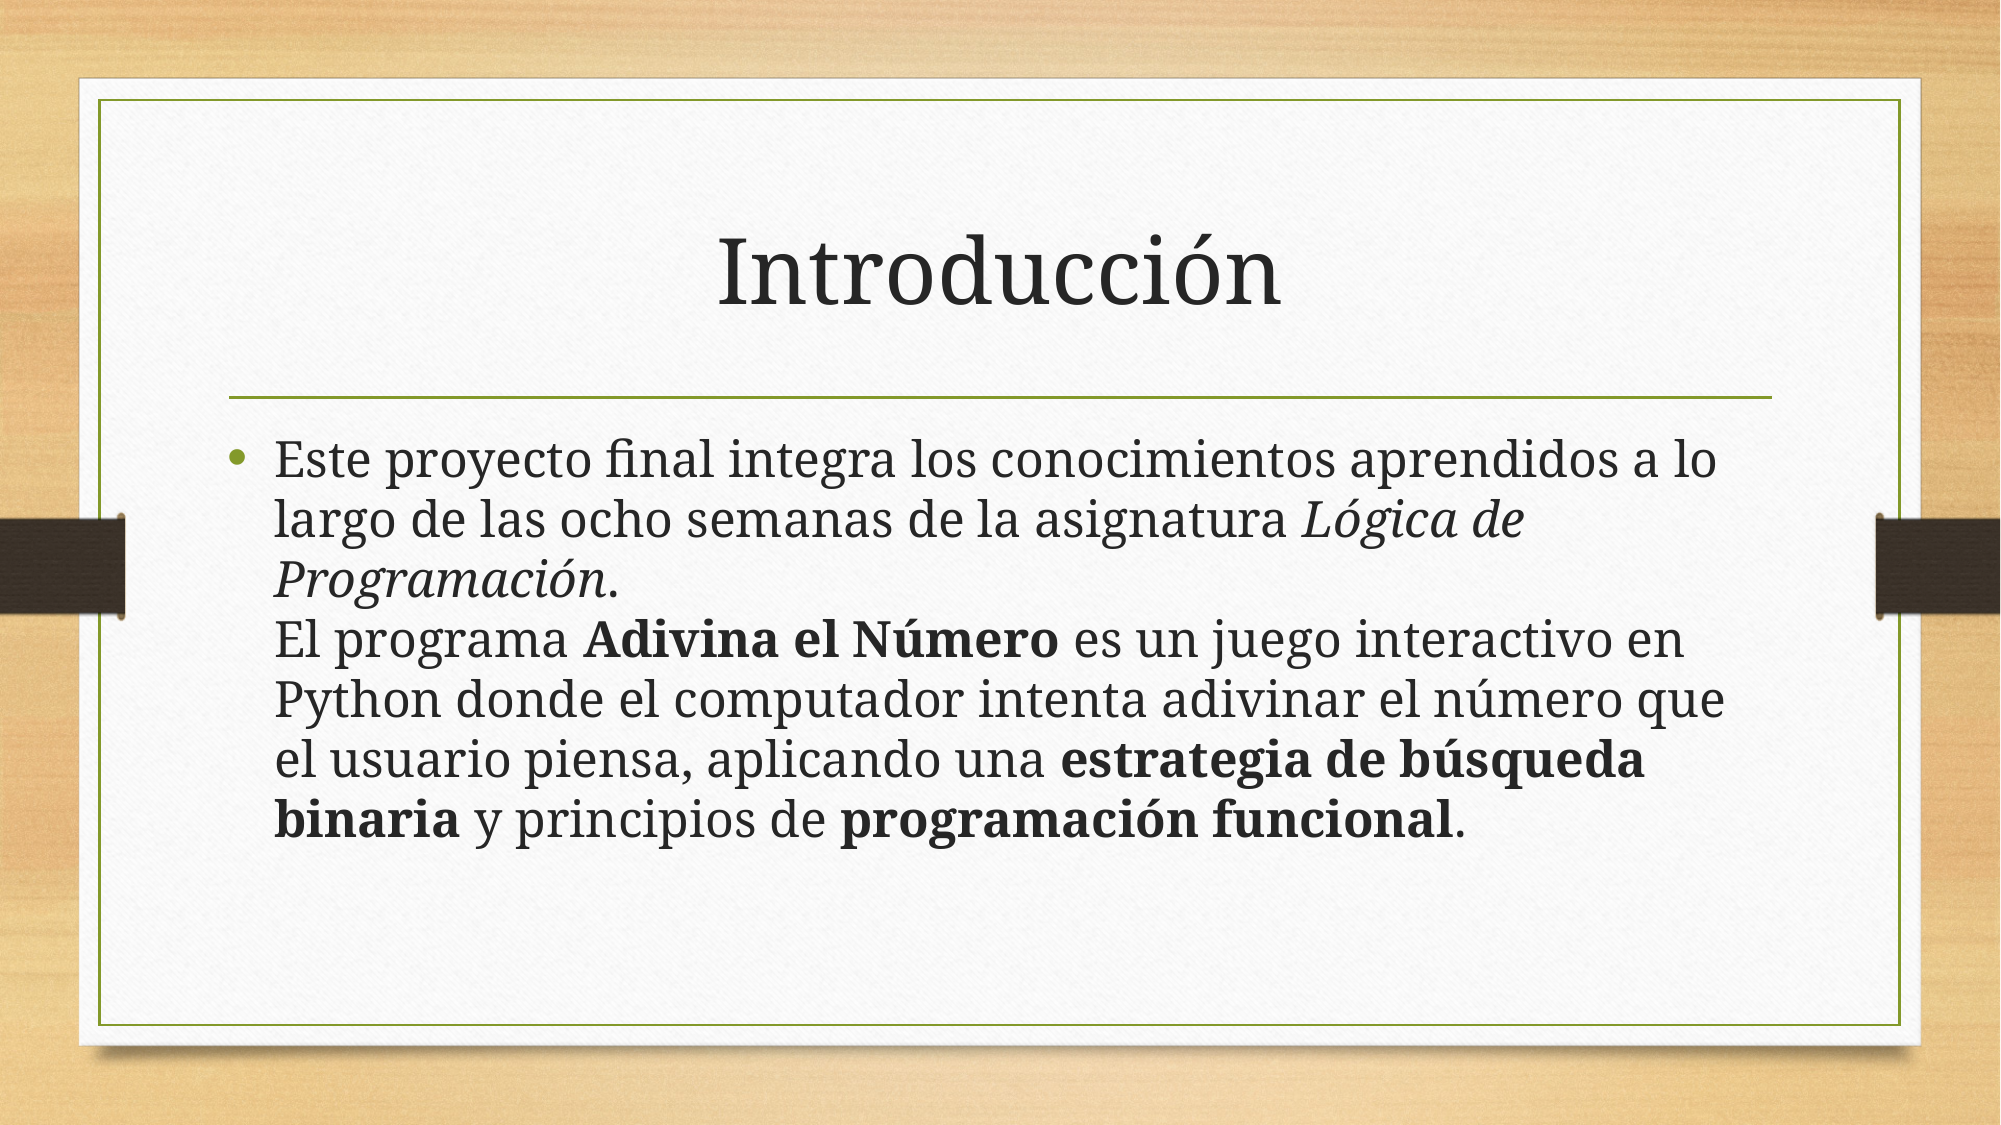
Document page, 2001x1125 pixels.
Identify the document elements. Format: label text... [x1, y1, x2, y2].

title Introducción [212, 161, 1788, 375]
picture [0, 0, 2001, 1125]
list Este proyecto final integra los conocimientos aprendidos a lo largo de las ocho semanas de la asignatura Lógica de Programación. El programa Adivina el Número es un juego interactivo en Python donde el computador intenta adivinar el número que el usuario piensa, aplicando una estrategia de búsqueda binaria y principios de programación funcional. [212, 419, 1788, 964]
